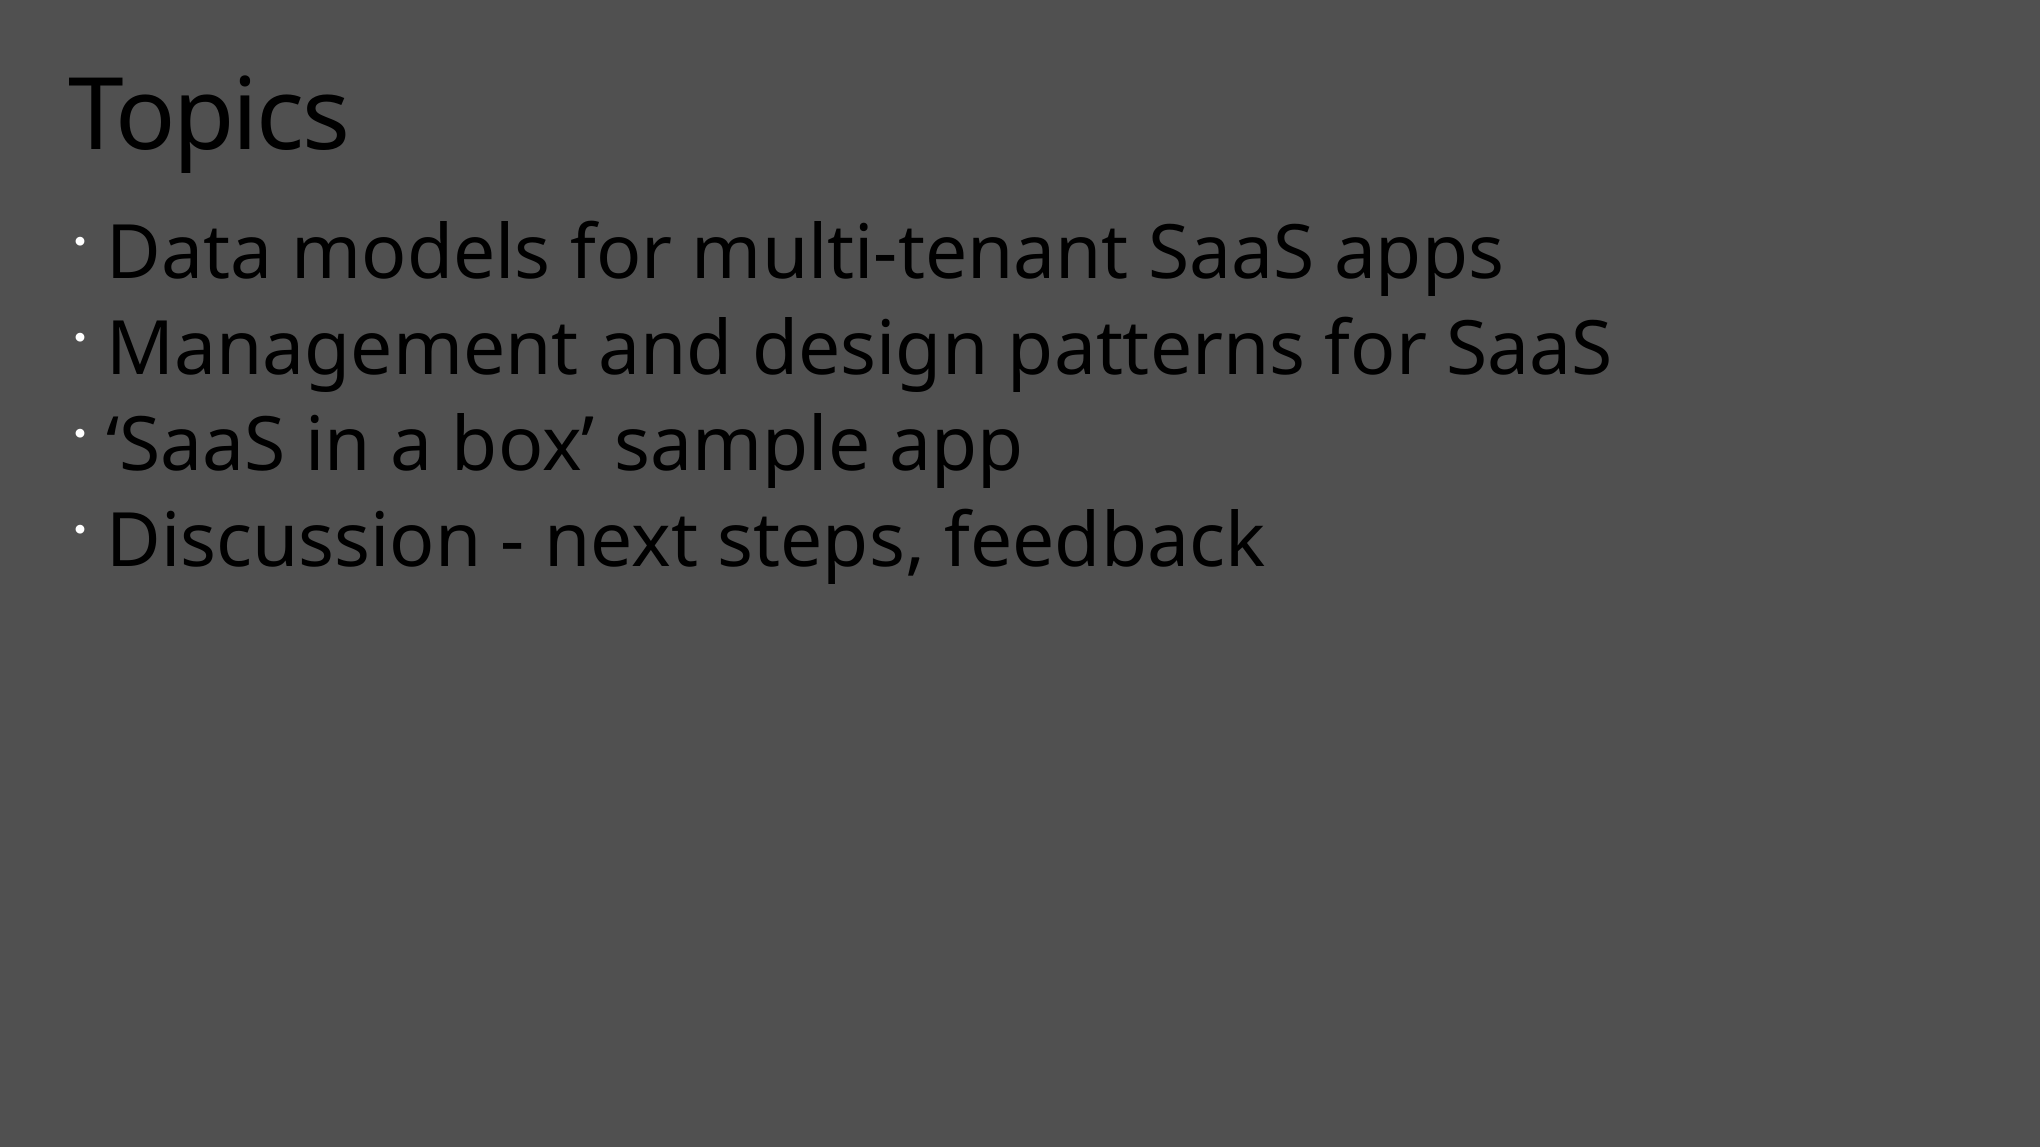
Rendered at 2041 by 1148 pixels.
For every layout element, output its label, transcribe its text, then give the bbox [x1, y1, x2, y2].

title Topics [45, 48, 1996, 198]
list Data models for multi-tenant SaaS apps Management and design patterns for SaaS ‘SaaS in a box’ sample app Discussion - next steps, feedback [45, 198, 1996, 611]
